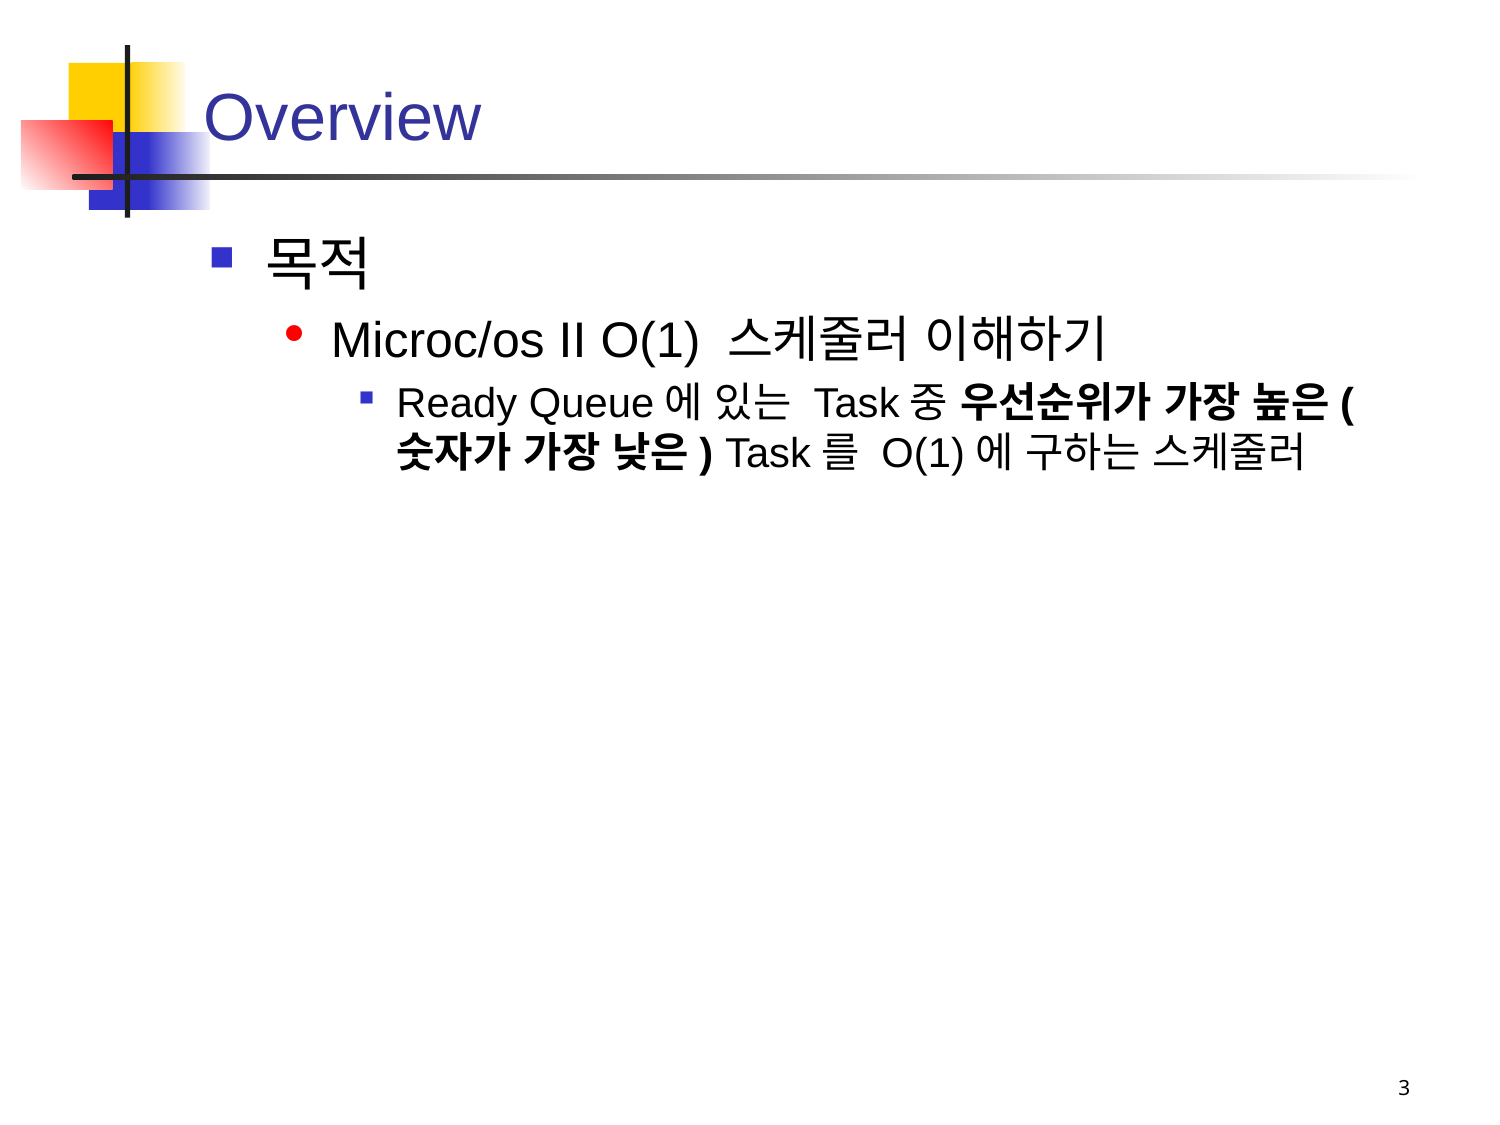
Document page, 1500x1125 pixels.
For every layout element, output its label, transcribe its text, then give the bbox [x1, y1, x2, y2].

list 목적 Microc/os II O(1) 스케줄러 이해하기 Ready Queue에 있는 Task중 우선순위가 가장 높은(숫자가 가장 낮은) Task를 O(1)에 구하는 스케줄러 [193, 219, 1470, 1036]
title Overview [188, 30, 1468, 162]
slide_number 3 [1112, 1058, 1426, 1111]
